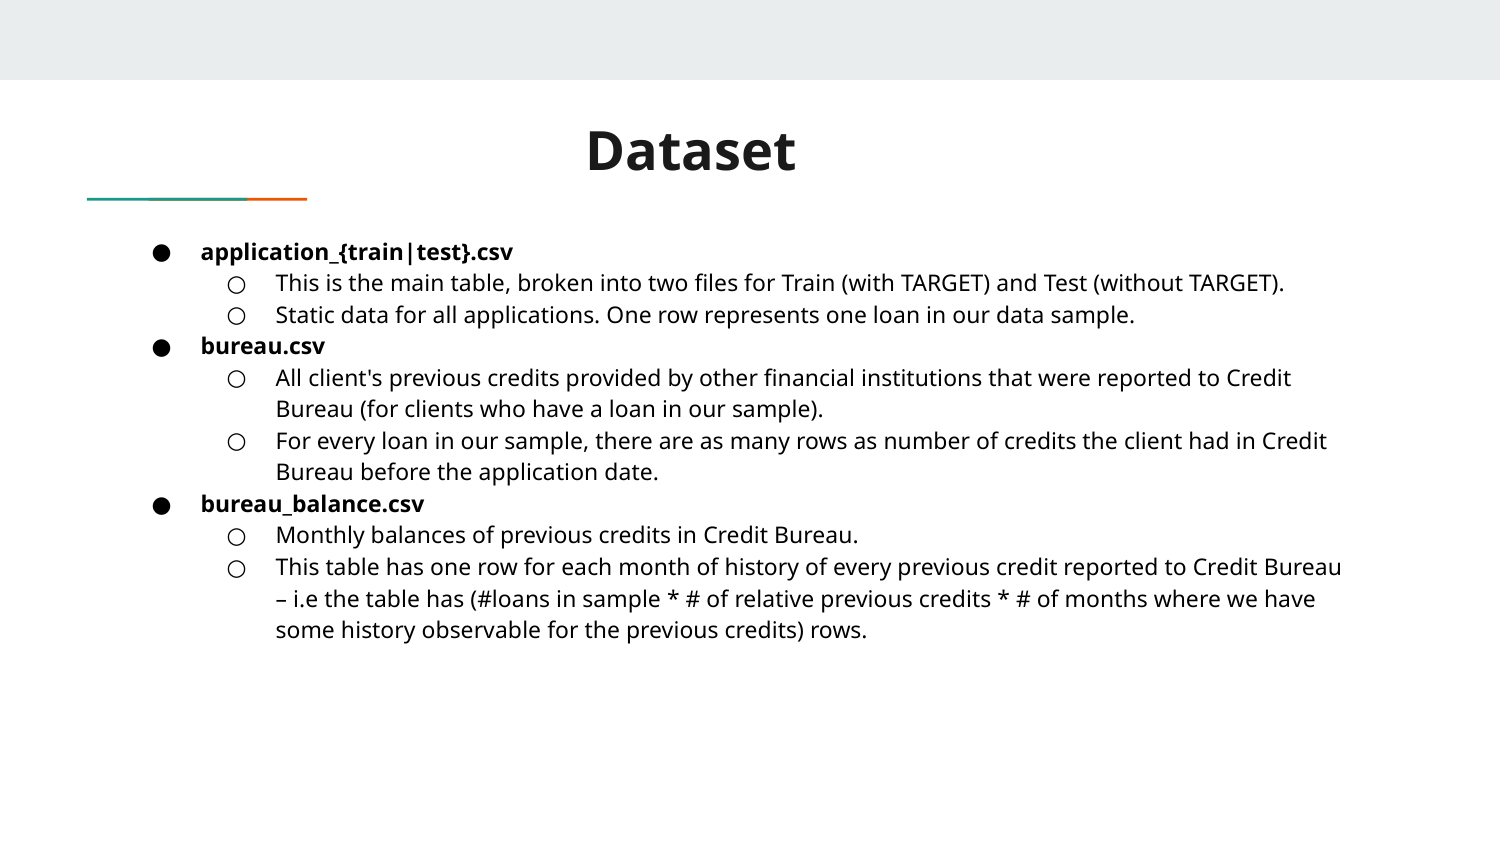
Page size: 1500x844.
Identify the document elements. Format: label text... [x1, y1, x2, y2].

list application_{train|test}.csv This is the main table, broken into two files for Train (with TARGET) and Test (without TARGET). Static data for all applications. One row represents one loan in our data sample. bureau.csv All client's previous credits provided by other financial institutions that were reported to Credit Bureau (for clients who have a loan in our sample). For every loan in our sample, there are as many rows as number of credits the client had in Credit Bureau before the application date. bureau_balance.csv Monthly balances of previous credits in Credit Bureau. This table has one row for each month of history of every previous credit reported to Credit Bureau – i.e the table has (#loans in sample * # of relative previous credits * # of months where we have some history observable for the previous credits) rows. [110, 218, 1372, 813]
title Dataset [570, 100, 834, 189]
